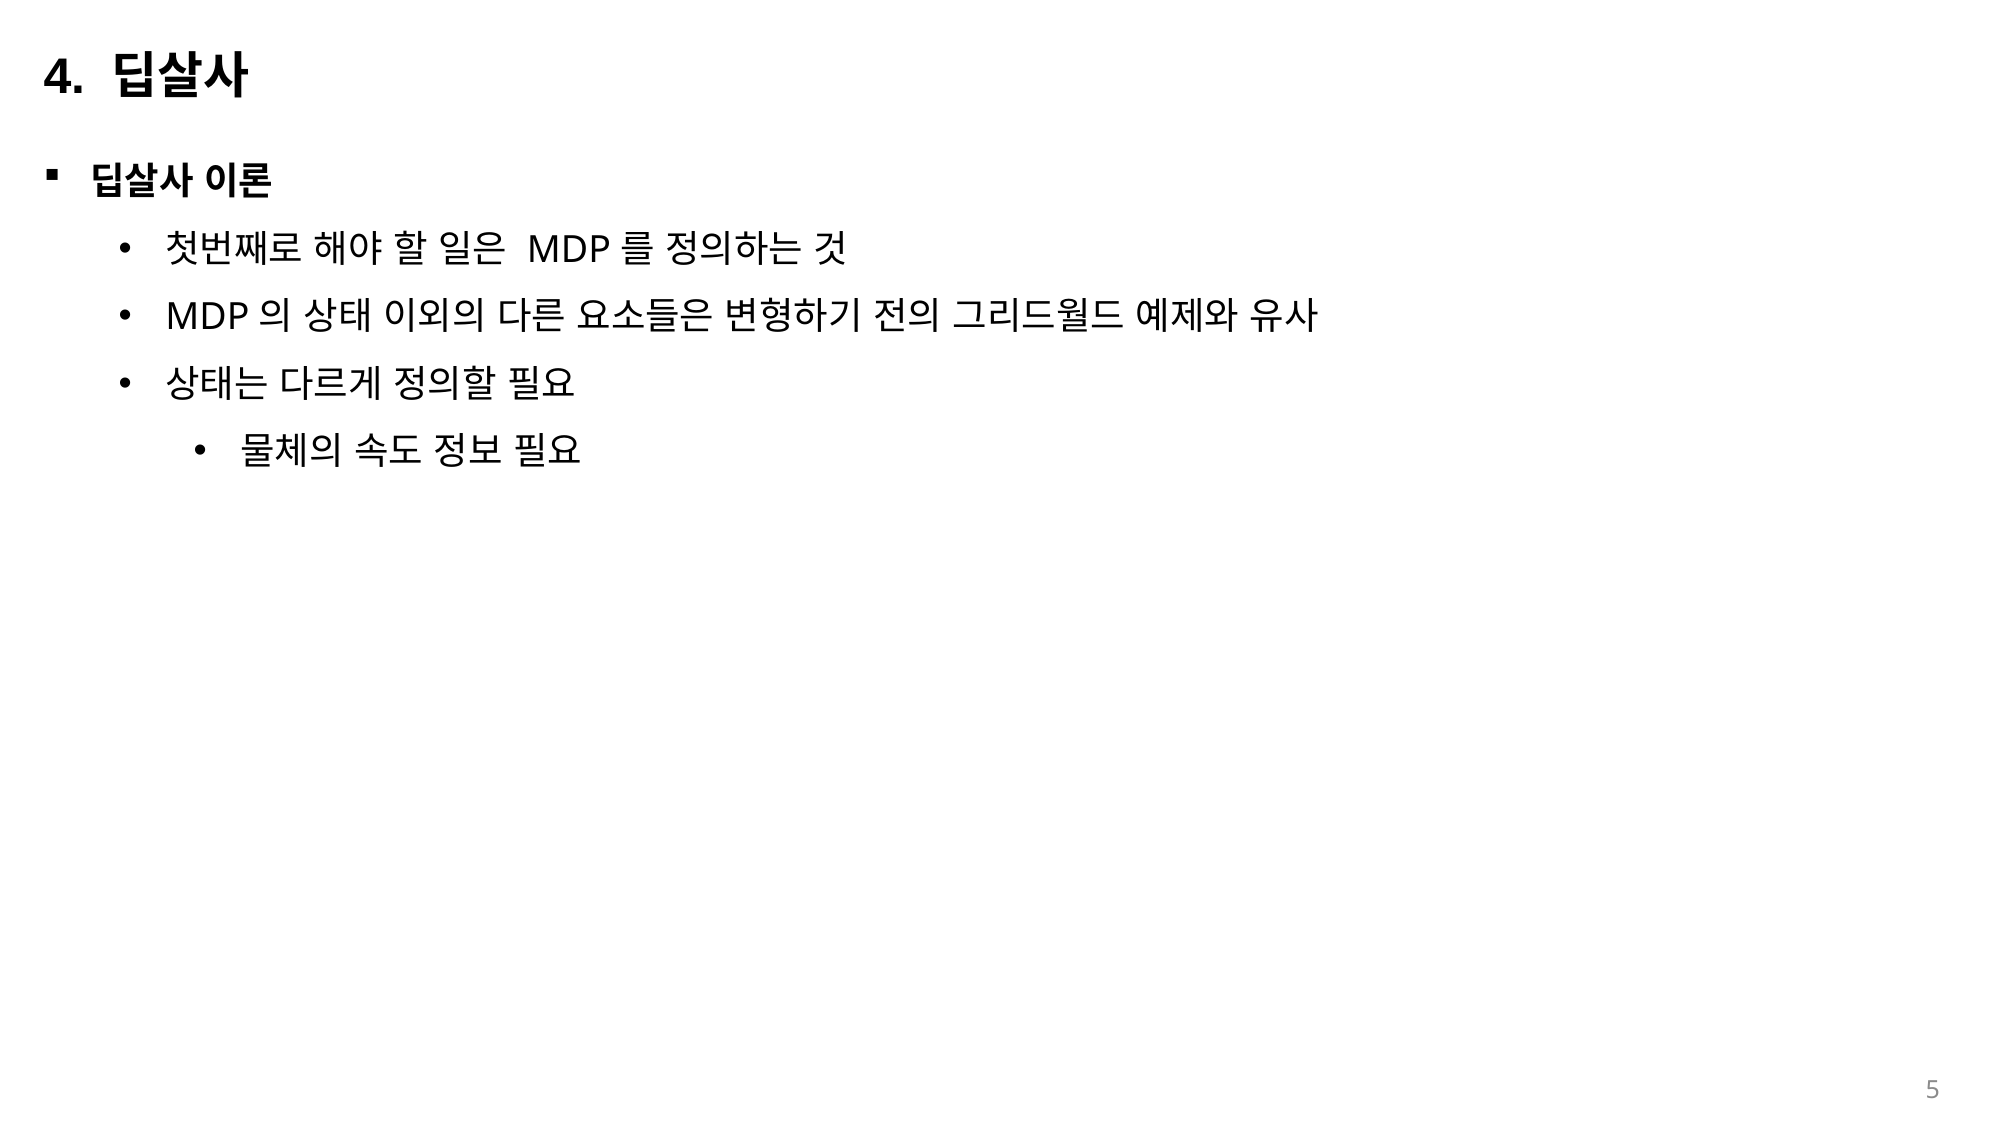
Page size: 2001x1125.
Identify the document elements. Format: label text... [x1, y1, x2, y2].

text_box 딥살사 이론 첫번째로 해야 할 일은 MDP를 정의하는 것 MDP의 상태 이외의 다른 요소들은 변형하기 전의 그리드월드 예제와 유사 상태는 다르게 정의할 필요 물체의 속도 정보 필요 [28, 127, 1966, 547]
slide_number 4 [1504, 1060, 1955, 1121]
text_box 4. 딥살사 [28, 36, 1945, 112]
